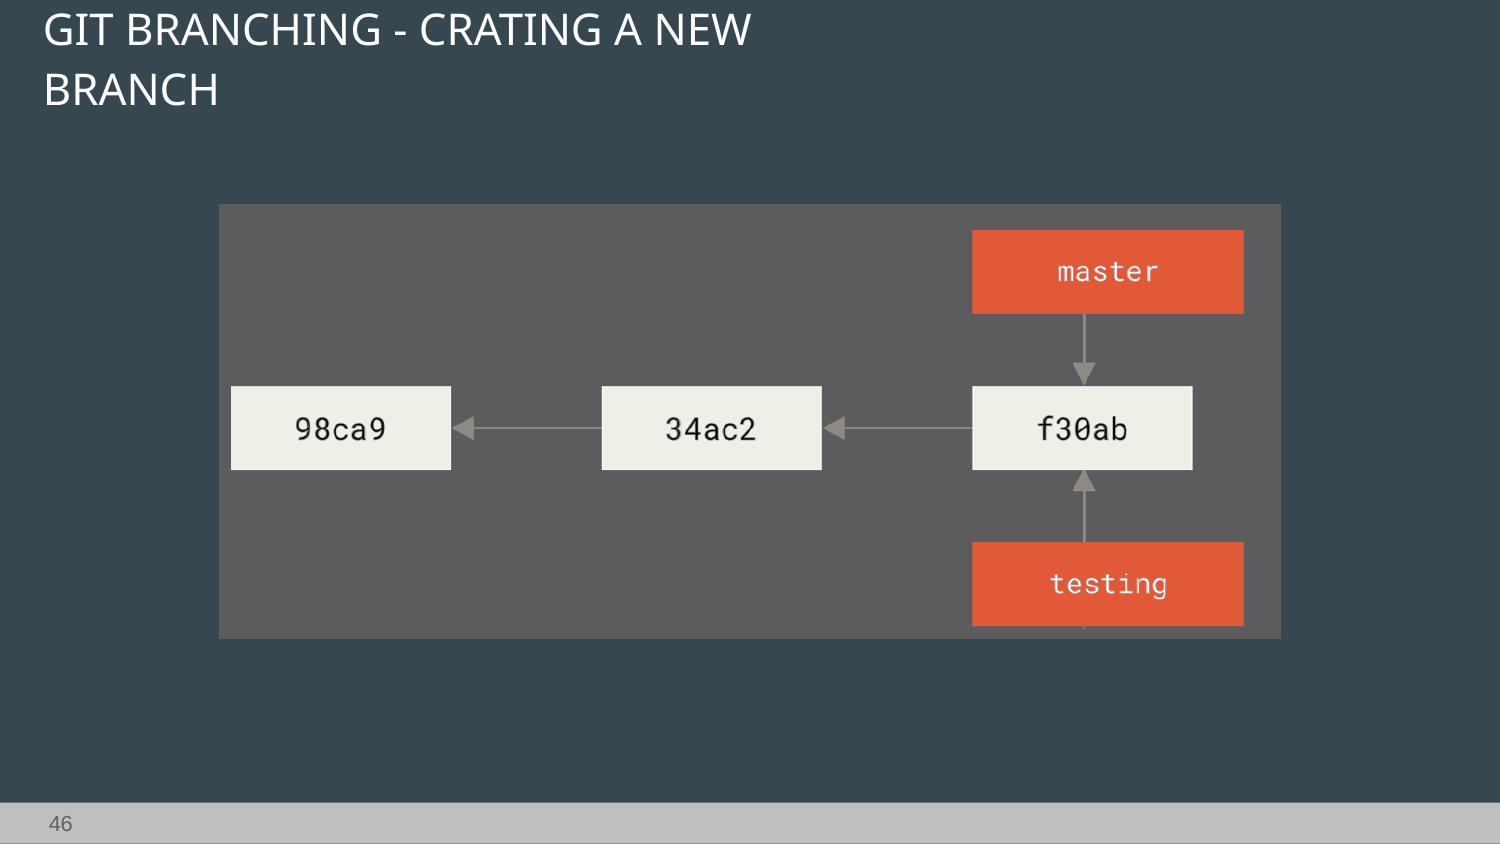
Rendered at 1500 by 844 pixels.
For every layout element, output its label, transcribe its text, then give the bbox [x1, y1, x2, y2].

list GIT BRANCHING - CRATING A NEW BRANCH [27, 12, 773, 96]
picture [219, 204, 1281, 640]
